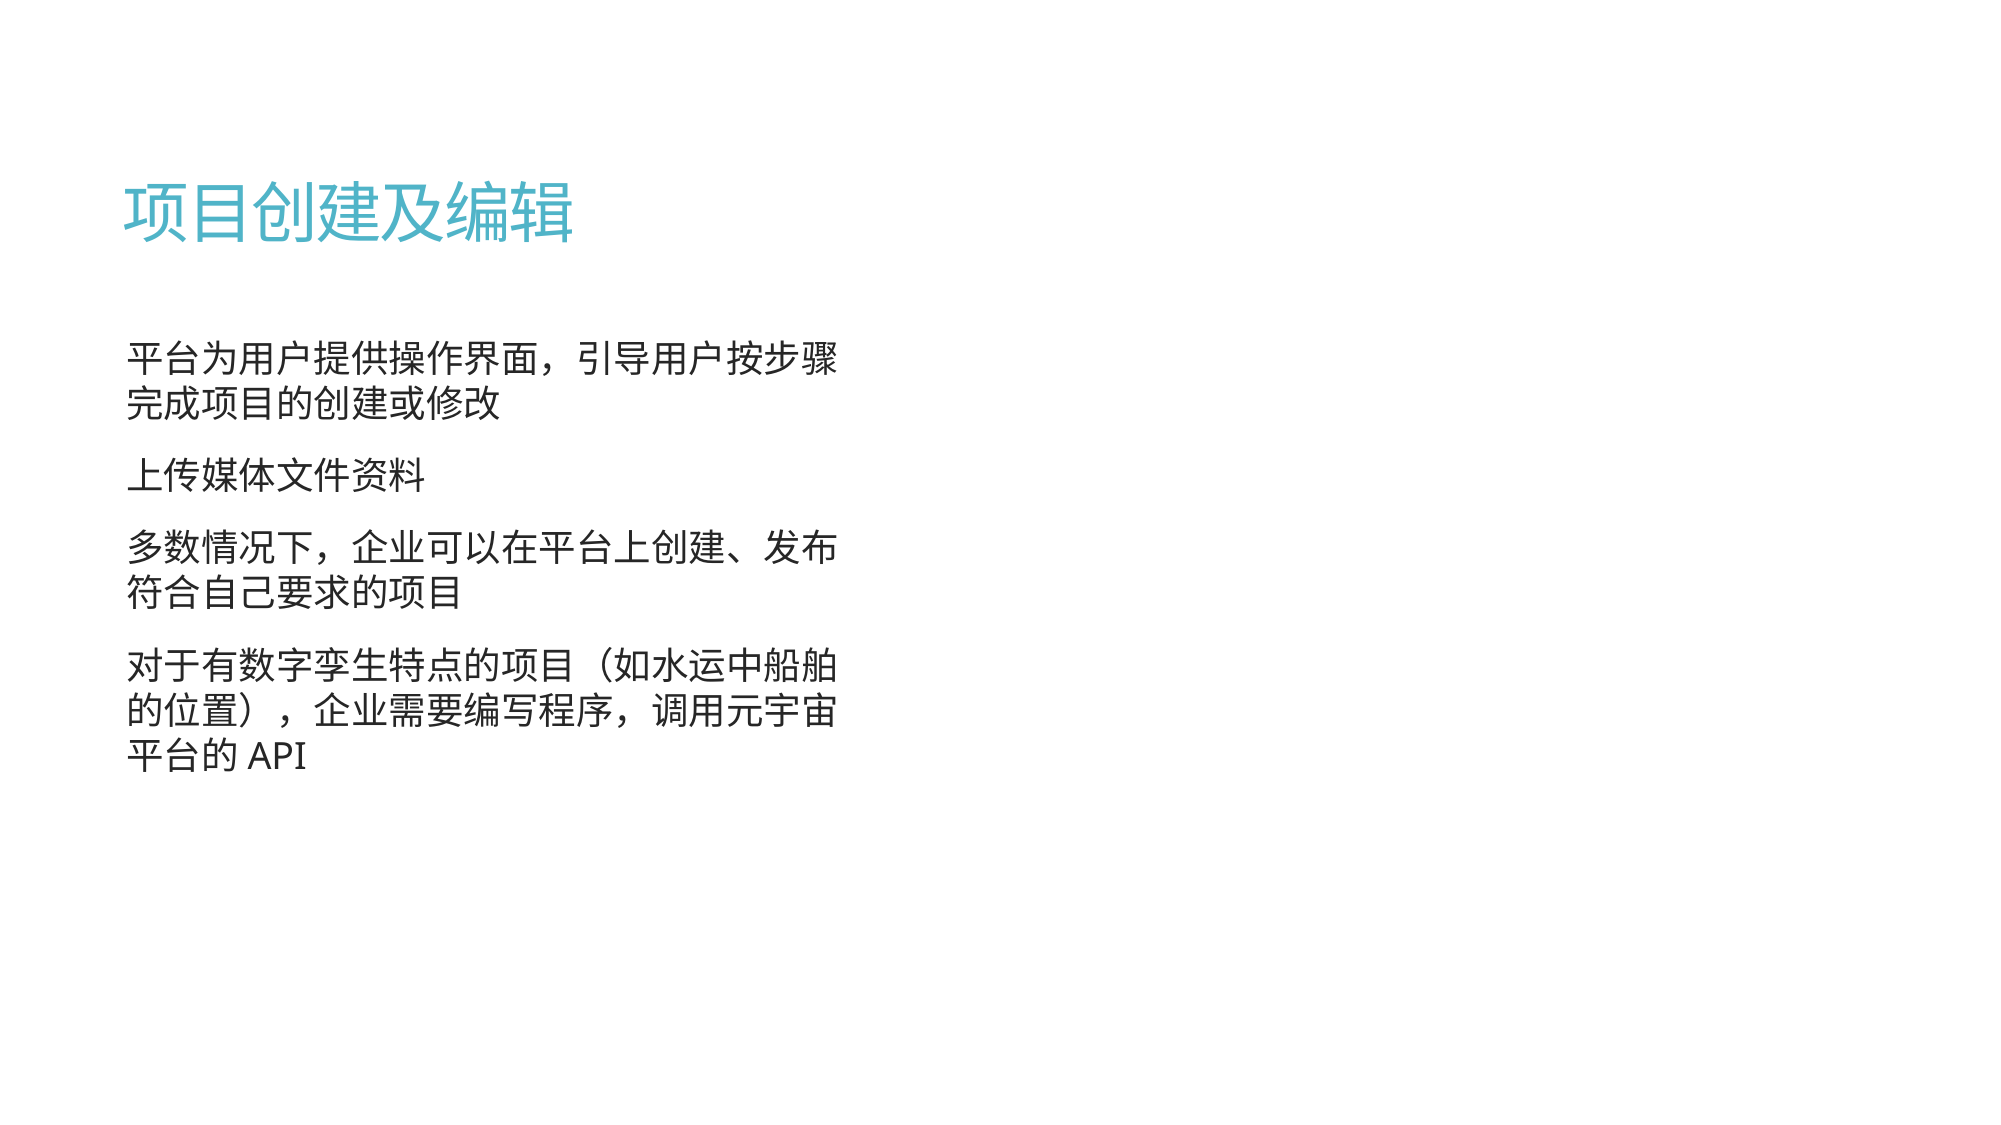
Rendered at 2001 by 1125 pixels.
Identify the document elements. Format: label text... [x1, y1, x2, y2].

title 项目创建及编辑 [107, 81, 1875, 353]
list 平台为用户提供操作界面，引导用户按步骤完成项目的创建或修改 上传媒体文件资料 多数情况下，企业可以在平台上创建、发布符合自己要求的项目 对于有数字孪生特点的项目（如水运中船舶的位置），企业需要编写程序，调用元宇宙平台的API [111, 327, 876, 946]
